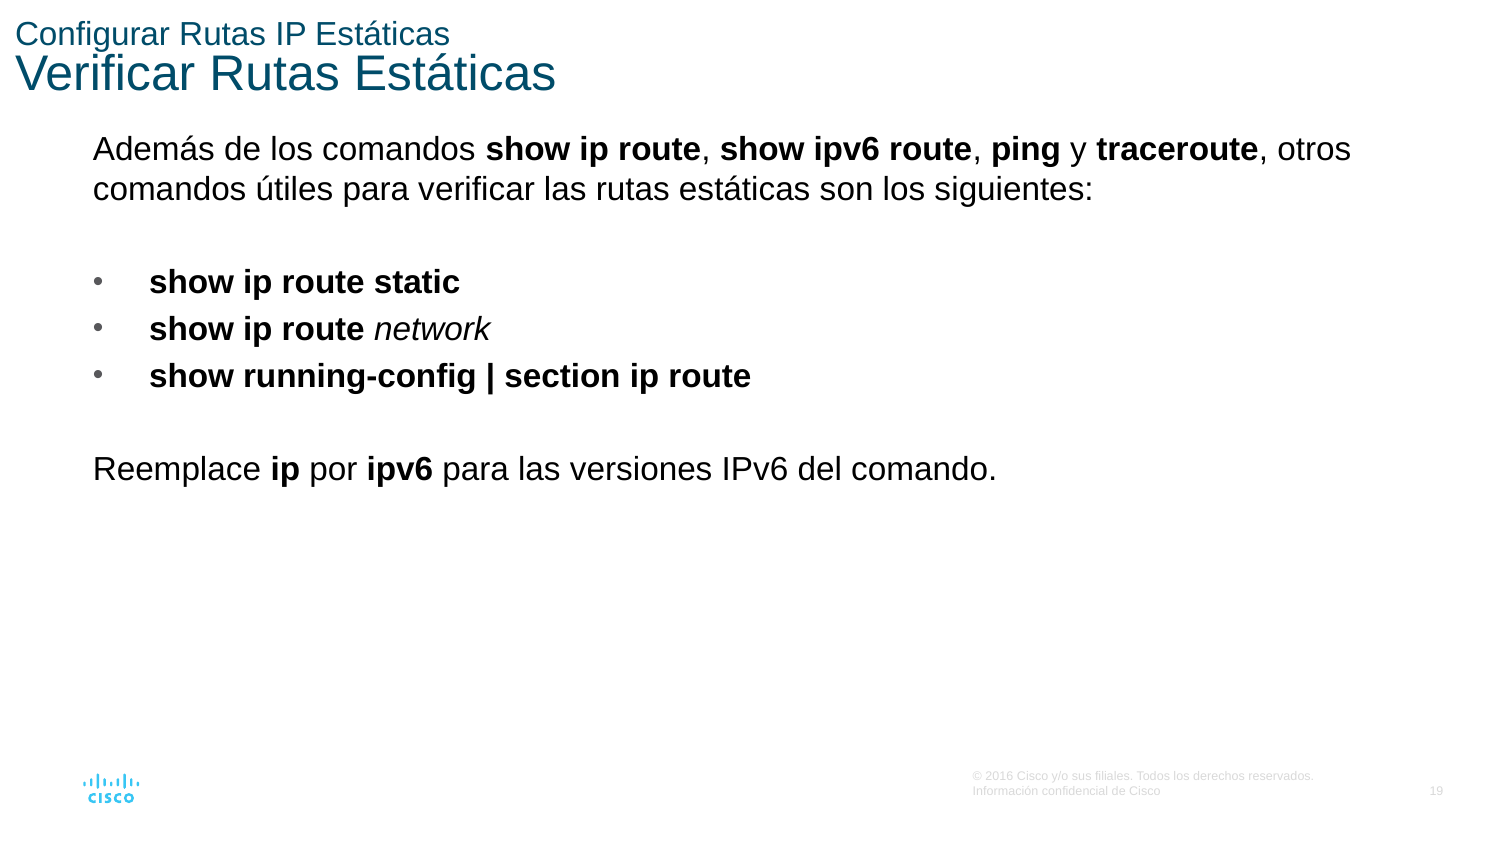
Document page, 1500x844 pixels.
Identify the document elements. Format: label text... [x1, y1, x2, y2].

title Configurar Rutas IP Estáticas Verificar Rutas Estáticas [0, 0, 1369, 121]
list Además de los comandos show ip route, show ipv6 route, ping y traceroute, otros comandos útiles para verificar las rutas estáticas son los siguientes: show ip route static show ip route network show running-config | section ip route Reemplace ip por ipv6 para las versiones IPv6 del comando. [77, 120, 1437, 726]
